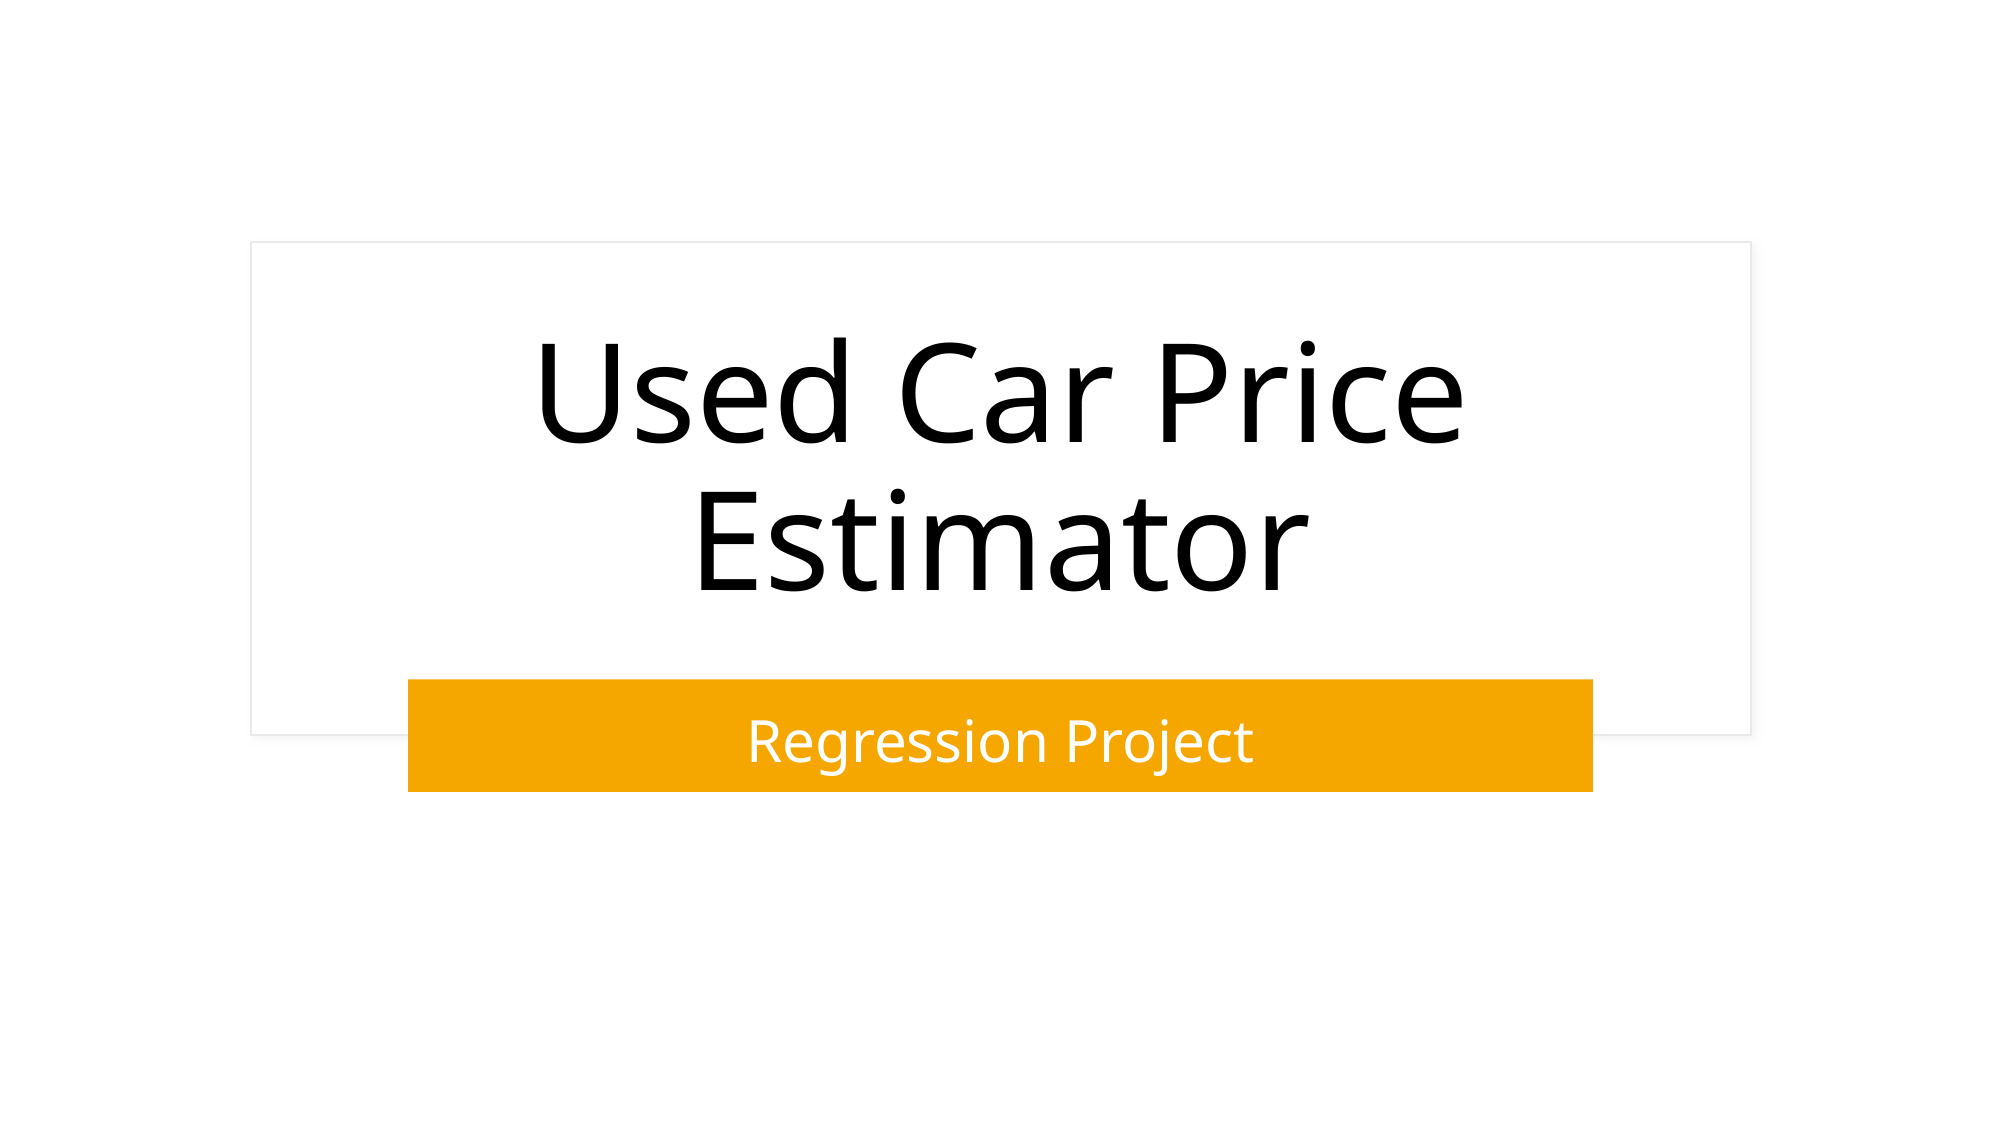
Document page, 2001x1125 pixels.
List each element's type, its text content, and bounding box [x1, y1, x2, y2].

subtitle Regression Project [408, 679, 1593, 792]
title Used Car Price Estimator [295, 293, 1705, 651]
